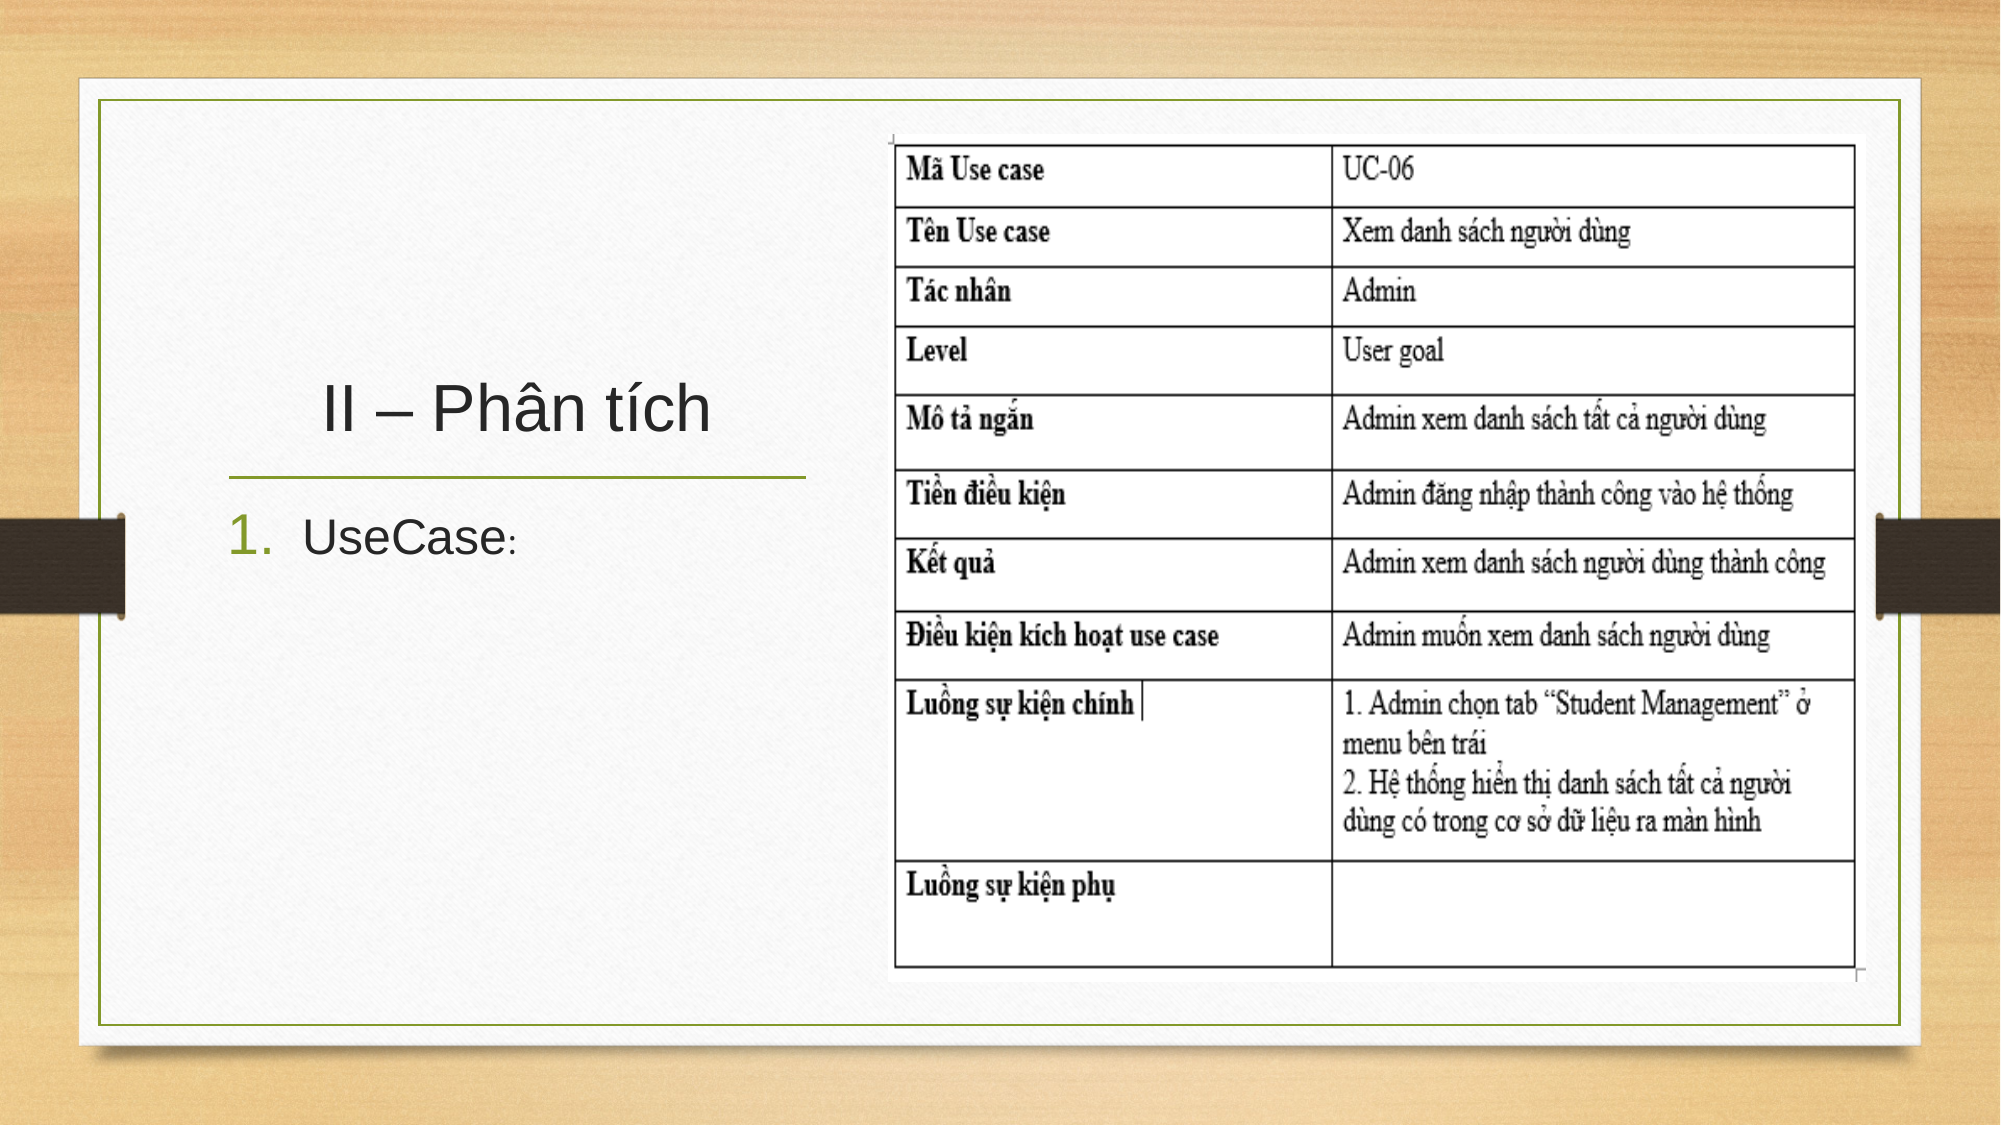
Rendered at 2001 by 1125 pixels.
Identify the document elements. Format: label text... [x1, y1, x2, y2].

title II – Phân tích [212, 227, 823, 453]
list UseCase: [212, 497, 823, 898]
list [888, 133, 1866, 982]
picture [0, 0, 2001, 1125]
